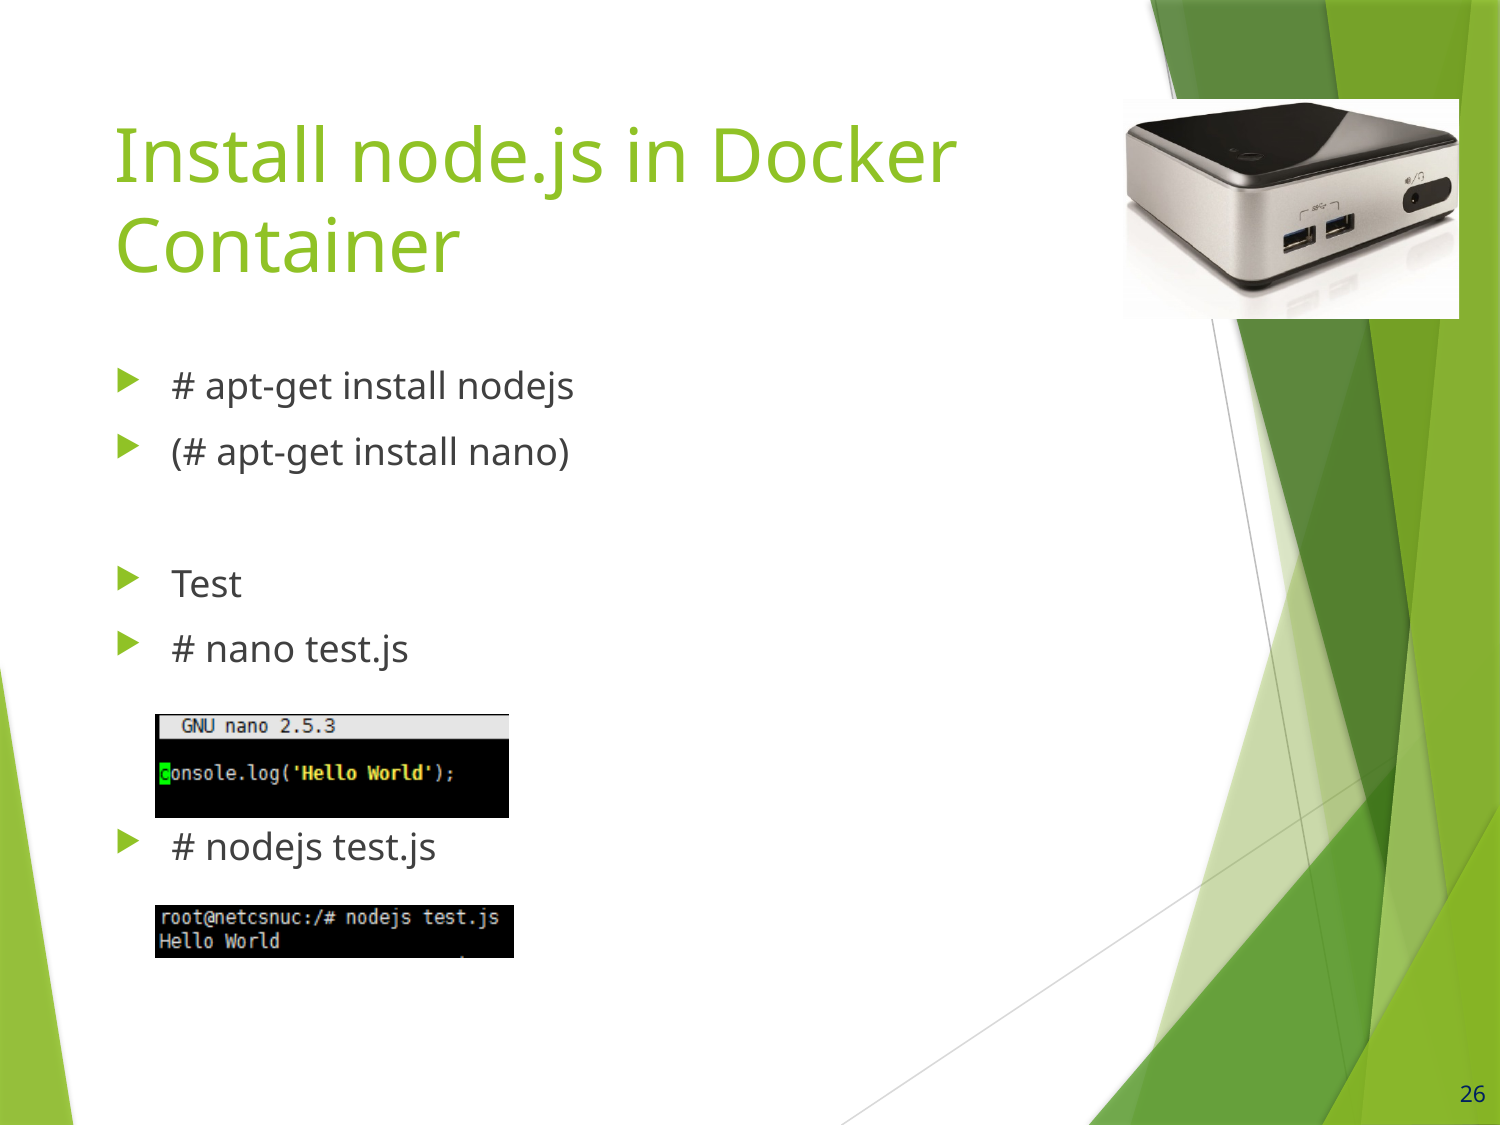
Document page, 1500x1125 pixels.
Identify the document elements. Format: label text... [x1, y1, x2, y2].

picture [155, 905, 515, 958]
slide_number 26 [1417, 1065, 1500, 1125]
list # apt-get install nodejs (# apt-get install nano) Test # nano test.js # nodejs test.js [99, 354, 1142, 992]
picture [155, 714, 510, 819]
title Install node.js in Docker Container [99, 99, 1121, 317]
picture [1122, 99, 1460, 320]
